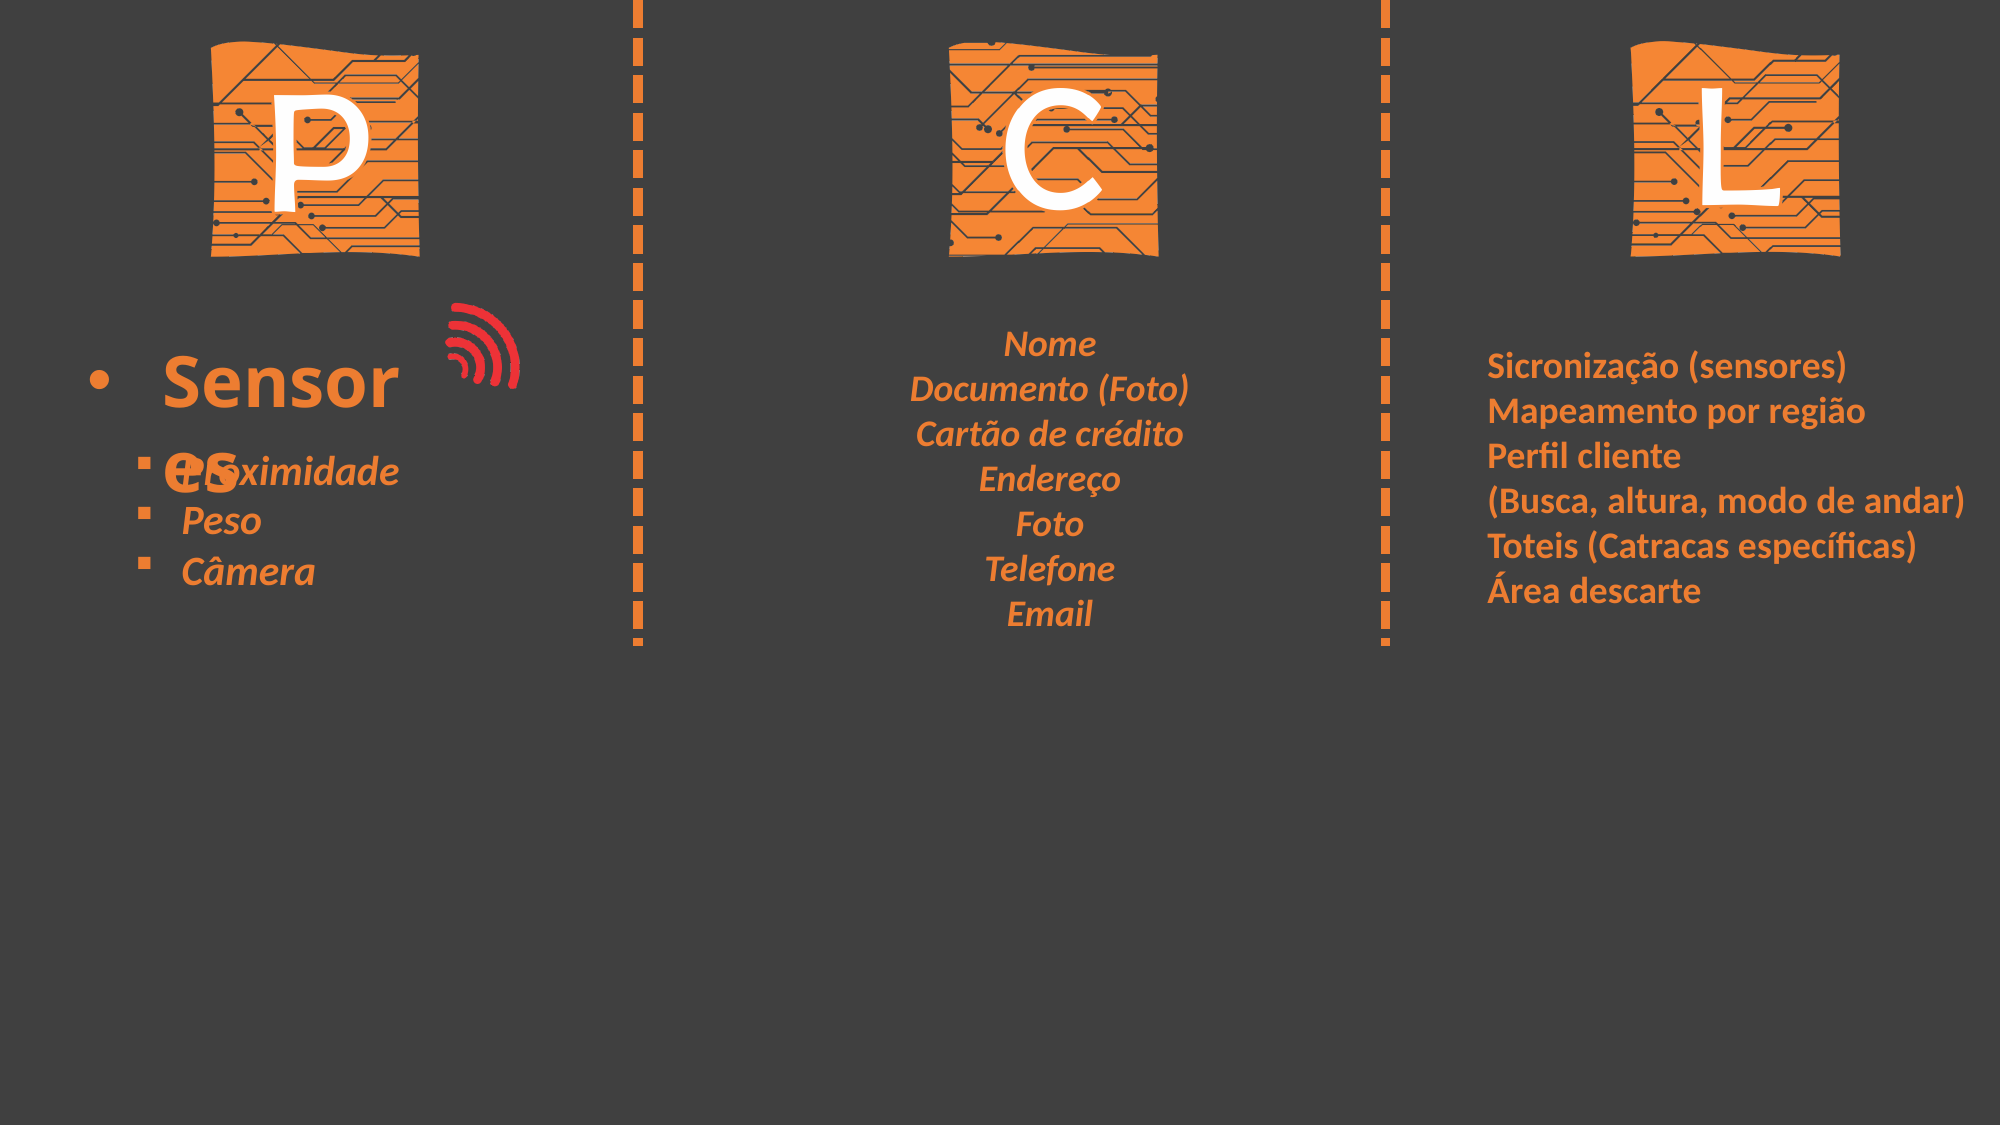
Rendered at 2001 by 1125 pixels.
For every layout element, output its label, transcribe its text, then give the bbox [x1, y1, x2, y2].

text_box Proximidade Peso Câmera [119, 436, 483, 601]
text_box Sensores [72, 329, 456, 514]
picture [445, 302, 520, 389]
picture [948, 41, 1159, 258]
picture [209, 41, 420, 258]
text_box Nome Documento (Foto) Cartão de crédito Endereço Foto Telefone Email [895, 311, 1205, 641]
picture [1630, 41, 1841, 258]
text_box Sicronização (sensores) Mapeamento por região Perfil cliente (Busca, altura, modo de andar) Toteis (Catracas específicas) Área descarte [1472, 333, 1982, 619]
